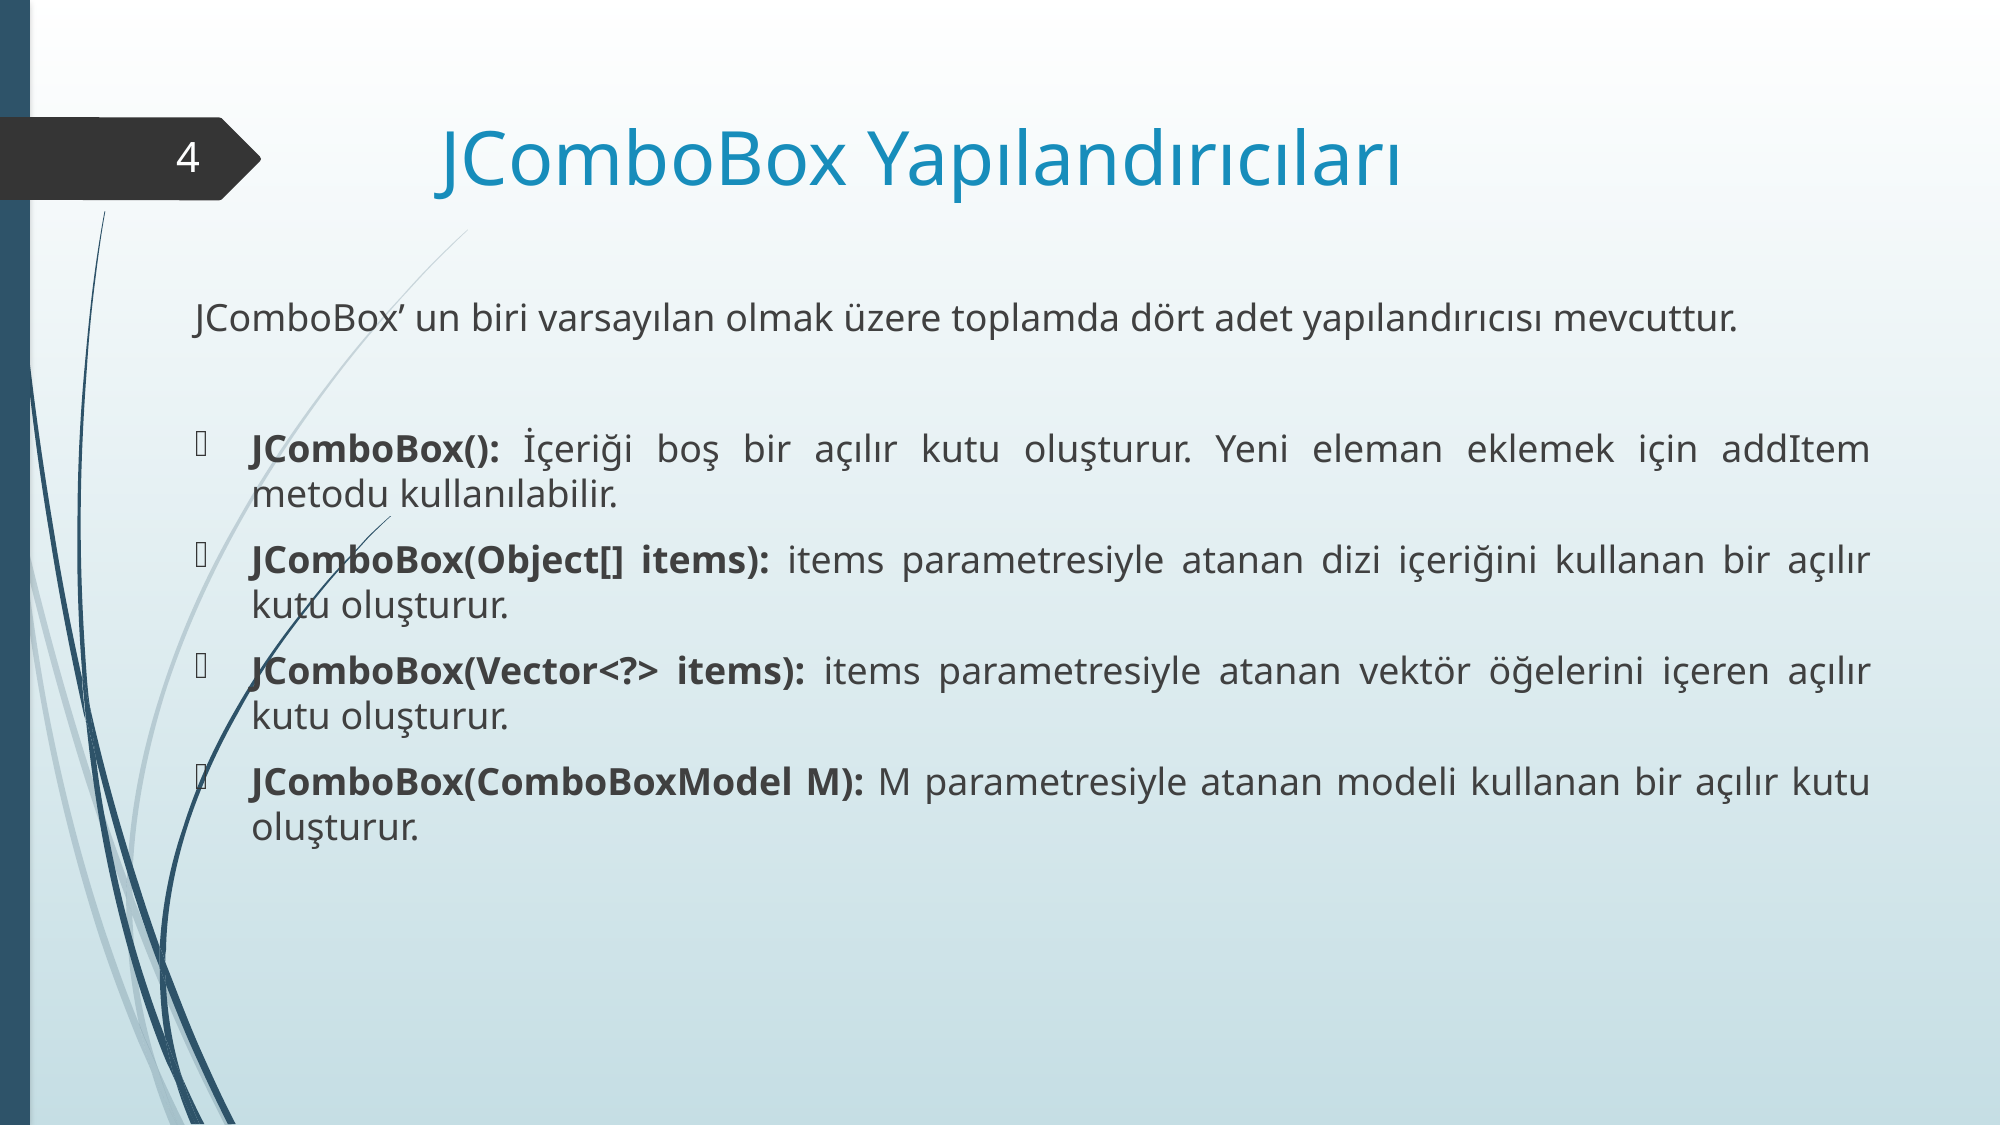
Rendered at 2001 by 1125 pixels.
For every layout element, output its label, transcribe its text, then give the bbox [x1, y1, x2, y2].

slide_number 4 [87, 129, 216, 190]
title JComboBox Yapılandırıcıları [425, 102, 1888, 286]
list JComboBox’ un biri varsayılan olmak üzere toplamda dört adet yapılandırıcısı mevcuttur. JComboBox(): İçeriği boş bir açılır kutu oluşturur. Yeni eleman eklemek için addItem metodu kullanılabilir. JComboBox(Object[] items): items parametresiyle atanan dizi içeriğini kullanan bir açılır kutu oluşturur. JComboBox(Vector<?> items): items parametresiyle atanan vektör öğelerini içeren açılır kutu oluşturur. JComboBox(ComboBoxModel M): M parametresiyle atanan modeli kullanan bir açılır kutu oluşturur. [179, 286, 1888, 1039]
